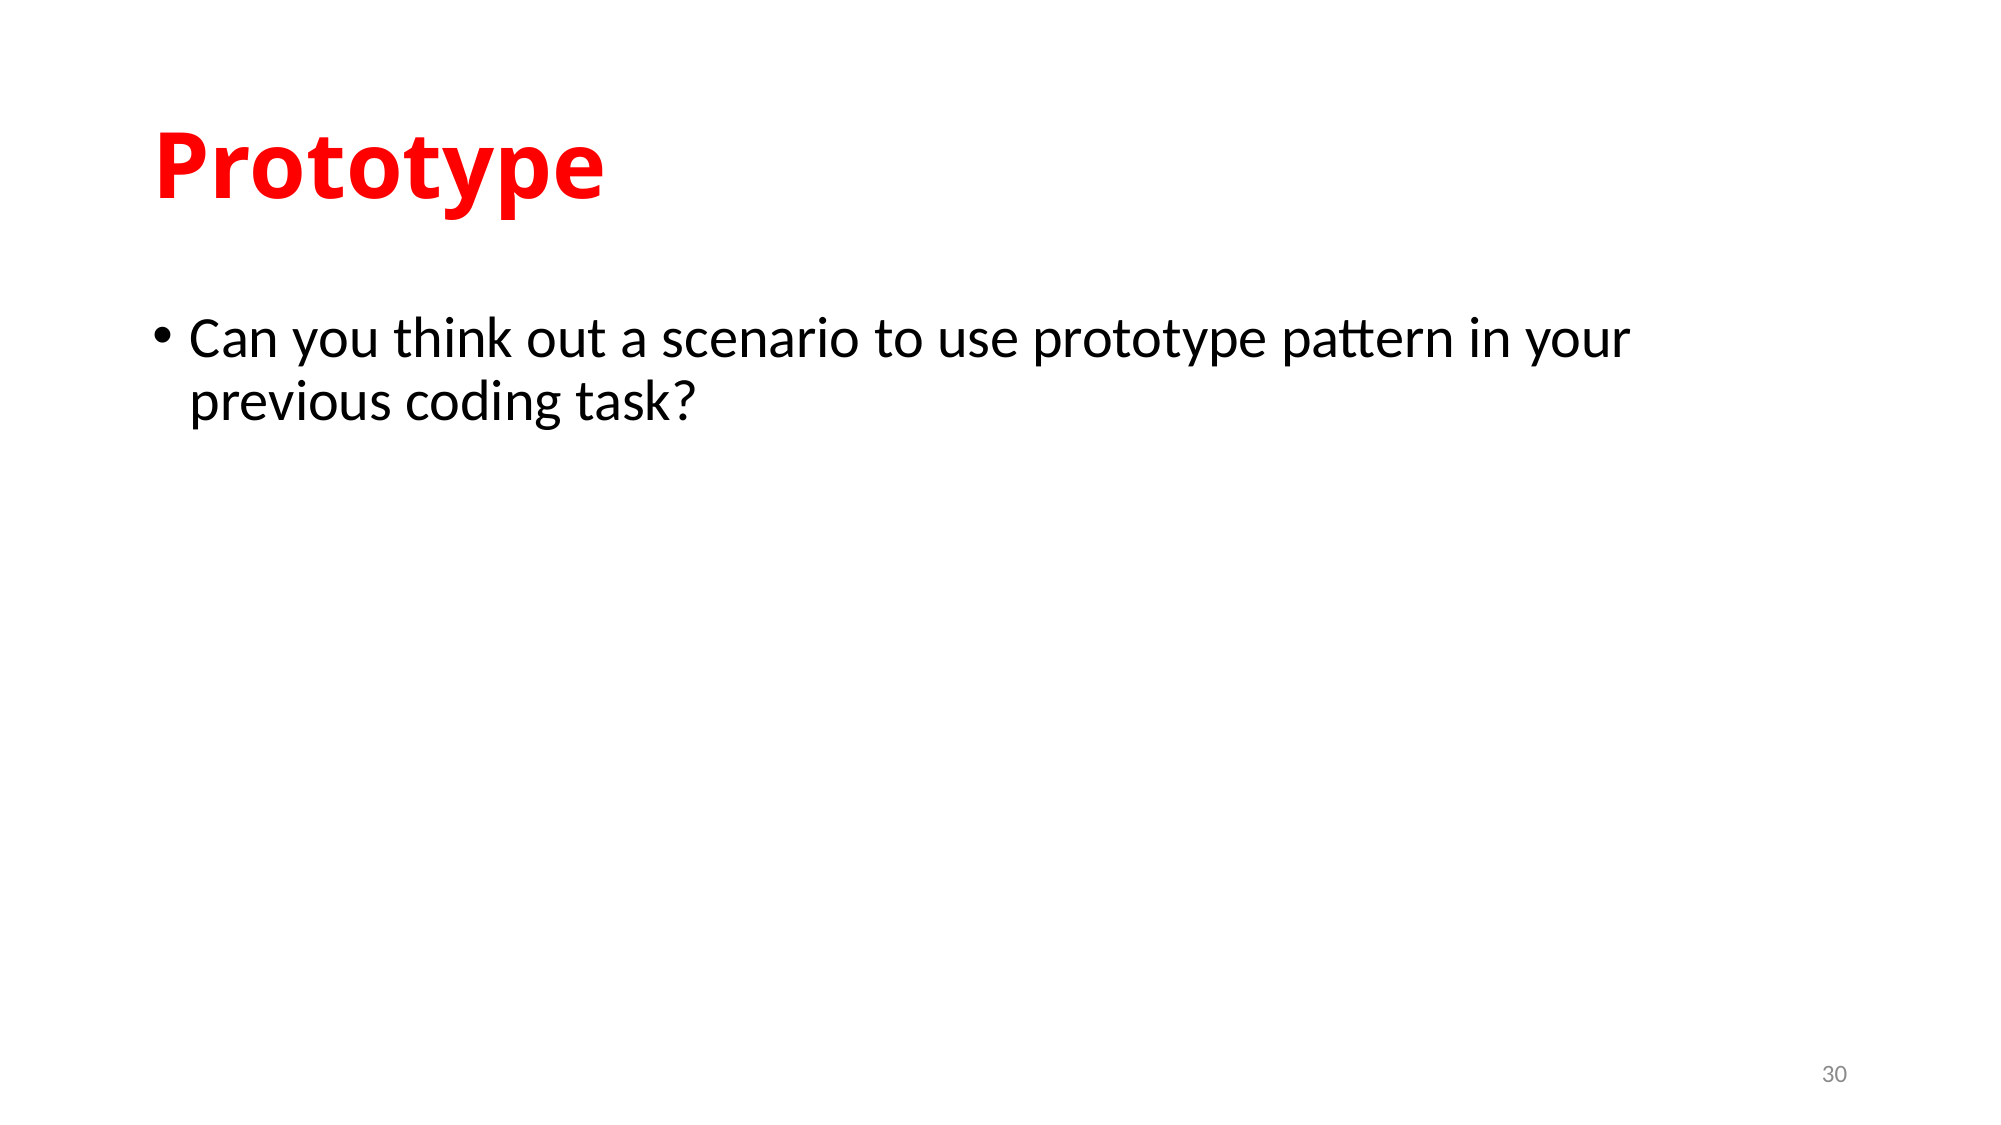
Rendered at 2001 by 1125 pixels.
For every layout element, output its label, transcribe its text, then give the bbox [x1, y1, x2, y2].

title Prototype [137, 59, 1863, 278]
slide_number 30 [1412, 1042, 1863, 1103]
list Can you think out a scenario to use prototype pattern in your previous coding task? [137, 299, 1863, 1014]
